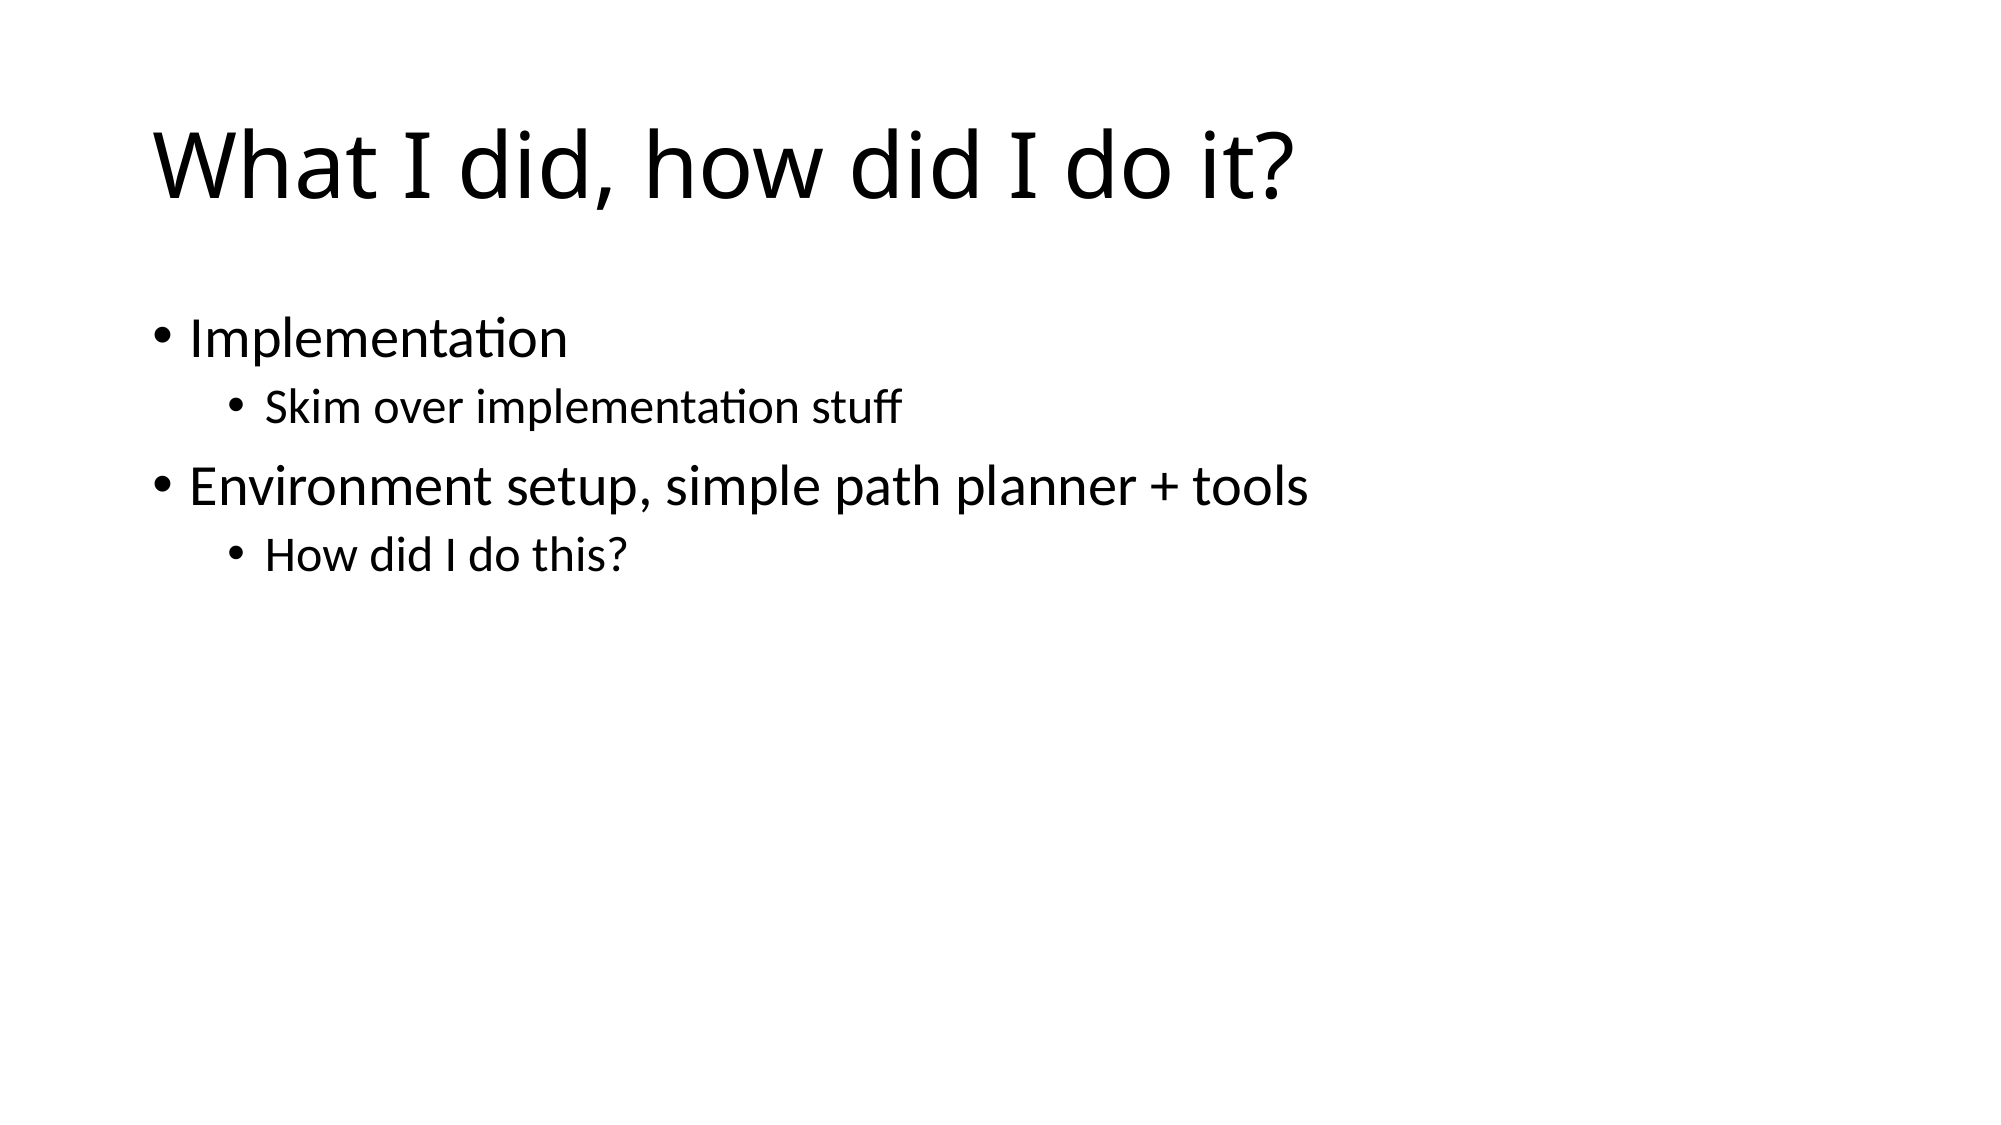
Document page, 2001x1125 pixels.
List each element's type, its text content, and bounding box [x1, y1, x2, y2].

title What I did, how did I do it? [137, 59, 1863, 278]
list Implementation Skim over implementation stuff Environment setup, simple path planner + tools How did I do this? [137, 299, 1863, 1014]
